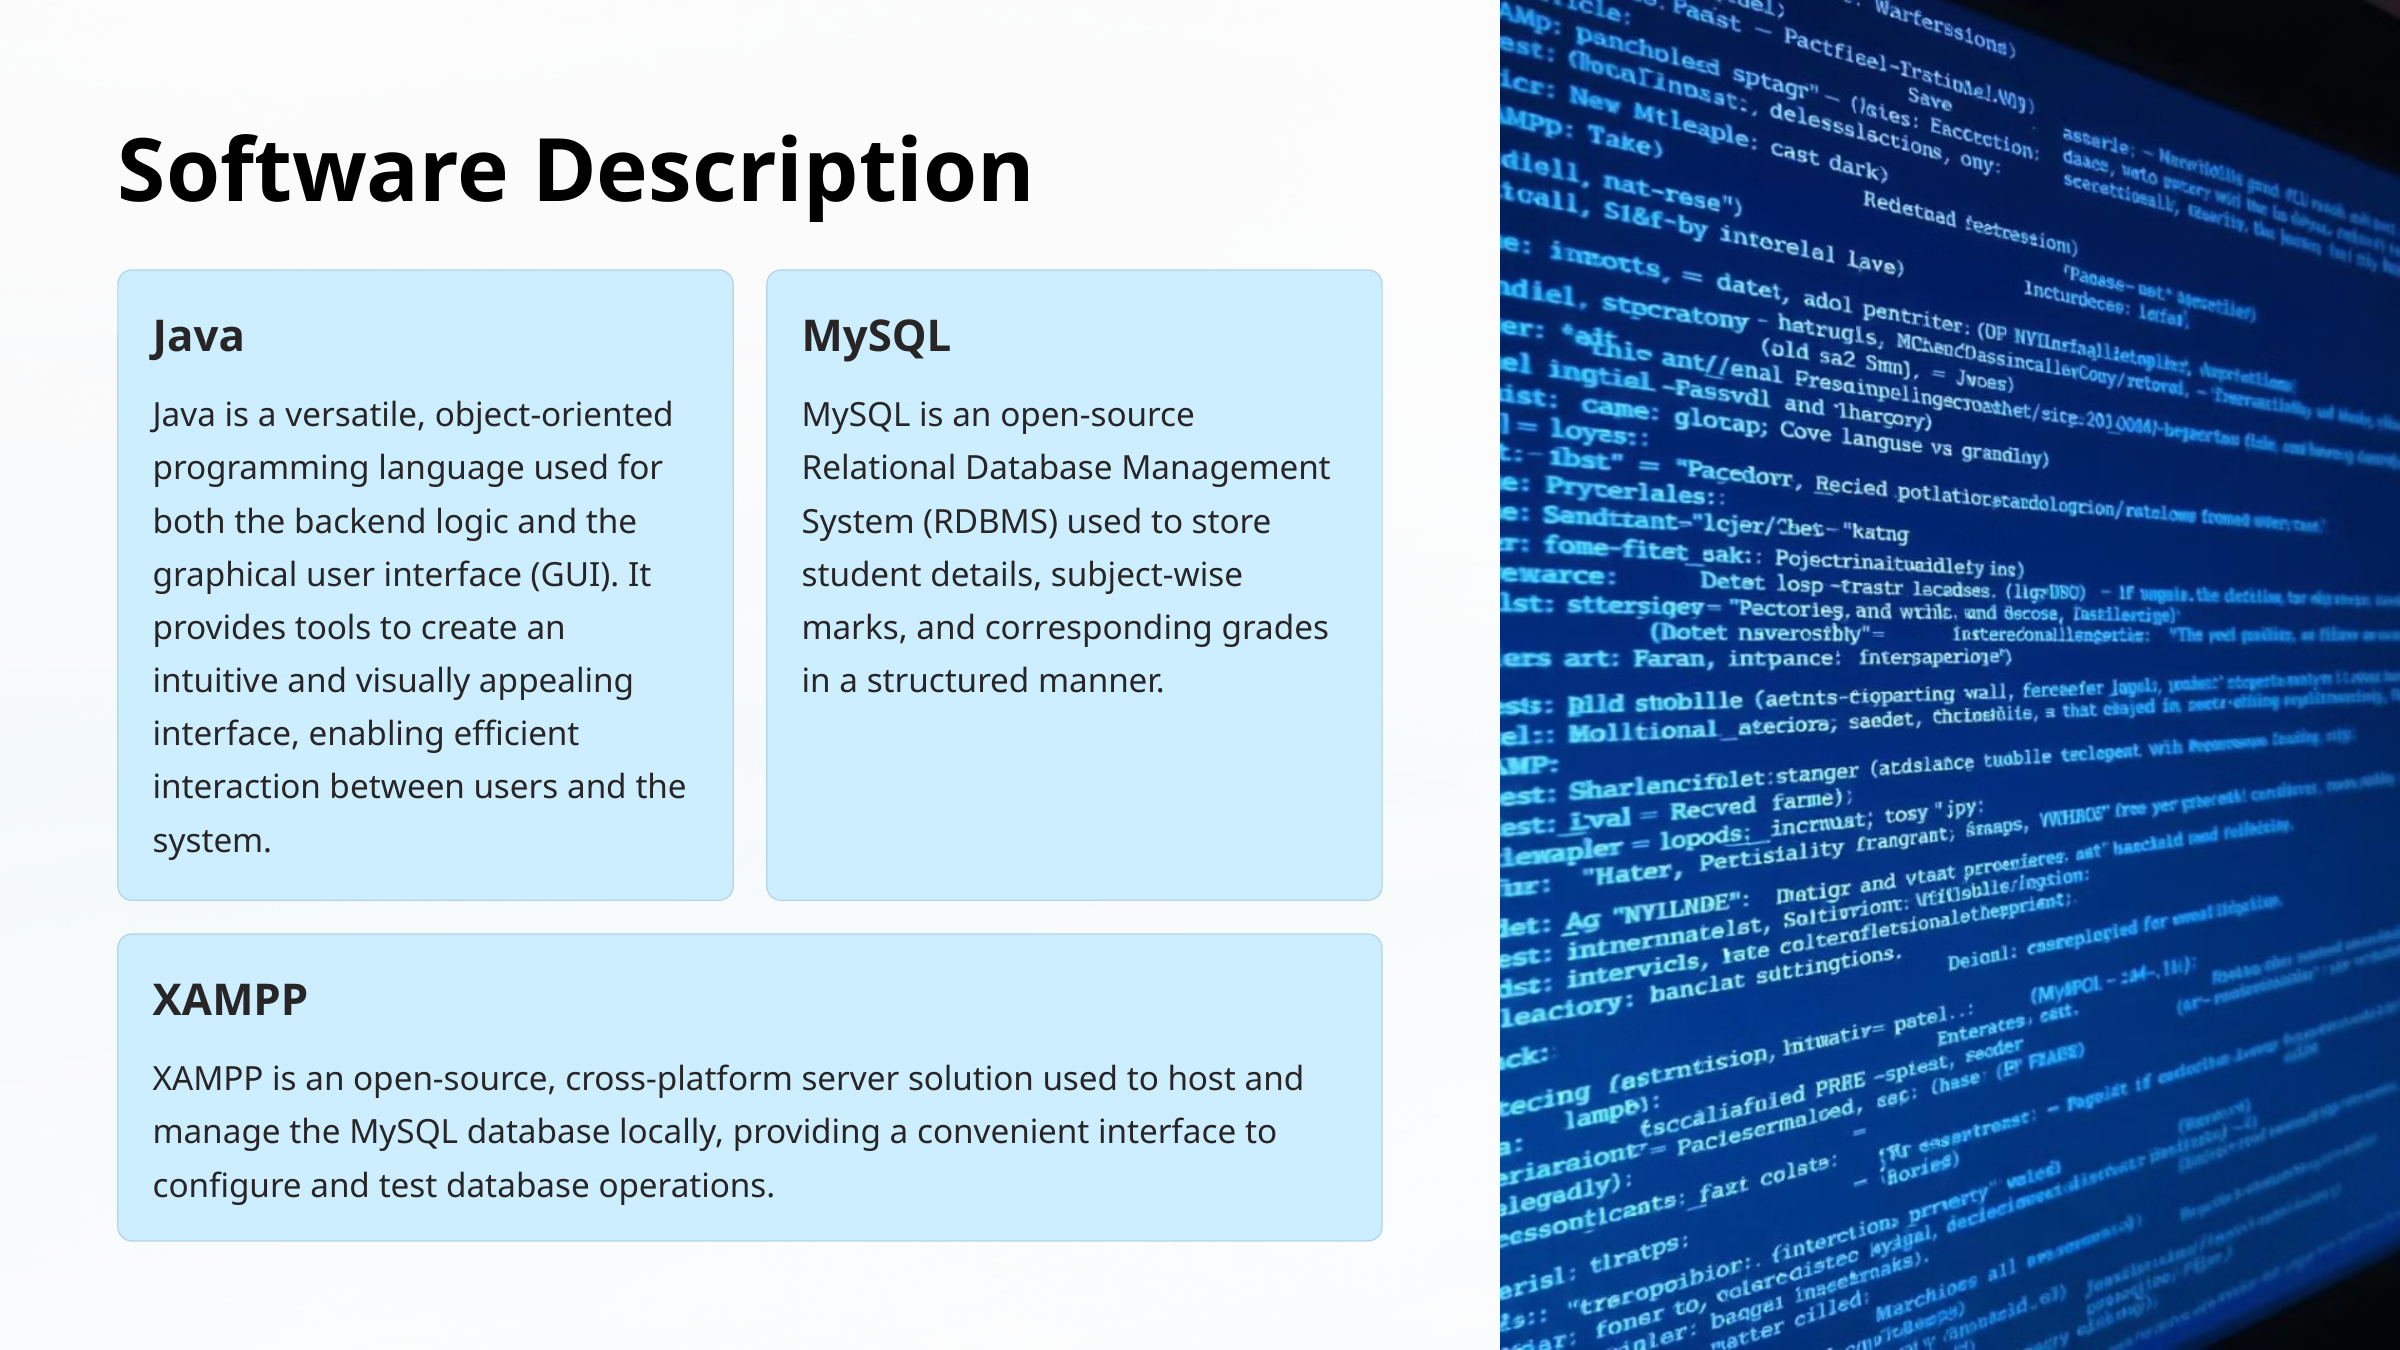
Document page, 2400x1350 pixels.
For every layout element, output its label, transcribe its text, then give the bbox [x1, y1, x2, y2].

text_box XAMPP is an open-source, cross-platform server solution used to host and manage the MySQL database locally, providing a convenient interface to configure and test database operations. [152, 1044, 1348, 1206]
text_box MySQL is an open-source Relational Database Management System (RDBMS) used to store student details, subject-wise marks, and corresponding grades in a structured manner. [801, 380, 1348, 704]
text_box MySQL [801, 304, 1244, 361]
text_box [117, 933, 1383, 1241]
text_box [766, 269, 1383, 901]
text_box XAMPP [152, 968, 595, 1025]
text_box Java [152, 304, 595, 361]
text_box Java is a versatile, object-oriented programming language used for both the backend logic and the graphical user interface (GUI). It provides tools to create an intuitive and visually appealing interface, enabling efficient interaction between users and the system. [152, 380, 699, 866]
picture [1499, 0, 2400, 1350]
text_box Software Description [117, 108, 1002, 220]
text_box [117, 269, 734, 901]
